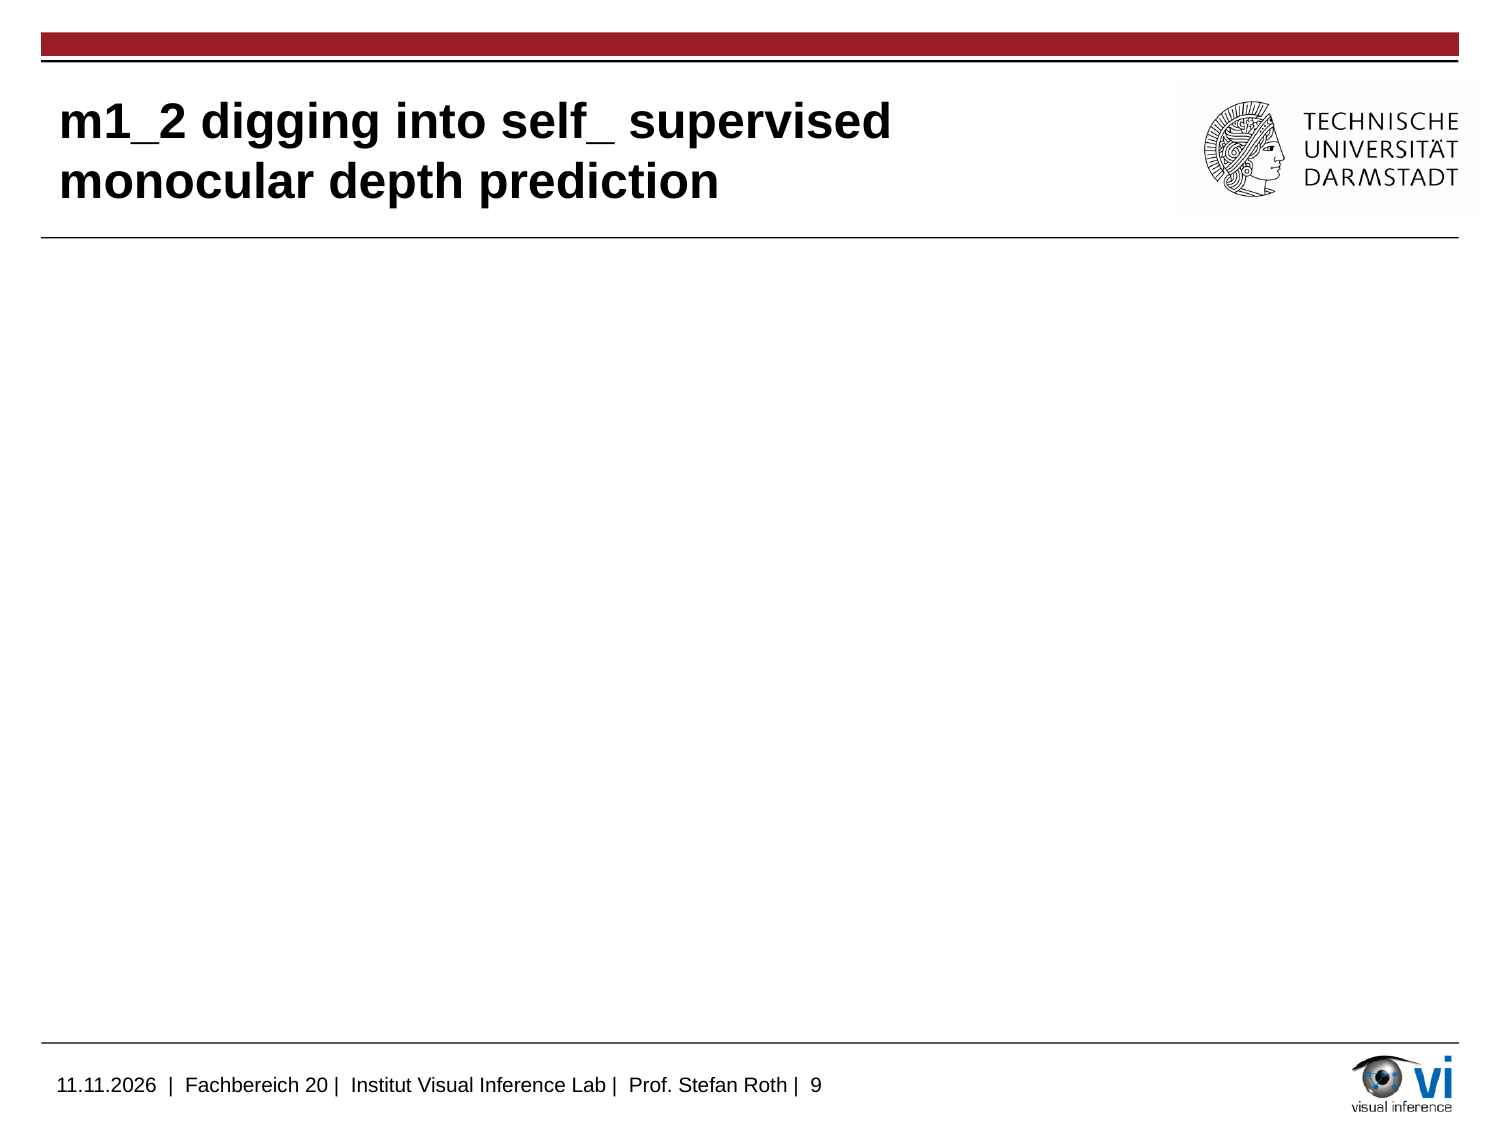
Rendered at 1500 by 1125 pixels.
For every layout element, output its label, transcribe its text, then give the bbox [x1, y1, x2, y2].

title m1_2 digging into self_ supervised monocular depth prediction [58, 79, 1149, 218]
picture [1351, 1055, 1500, 1112]
picture [1175, 84, 1483, 214]
